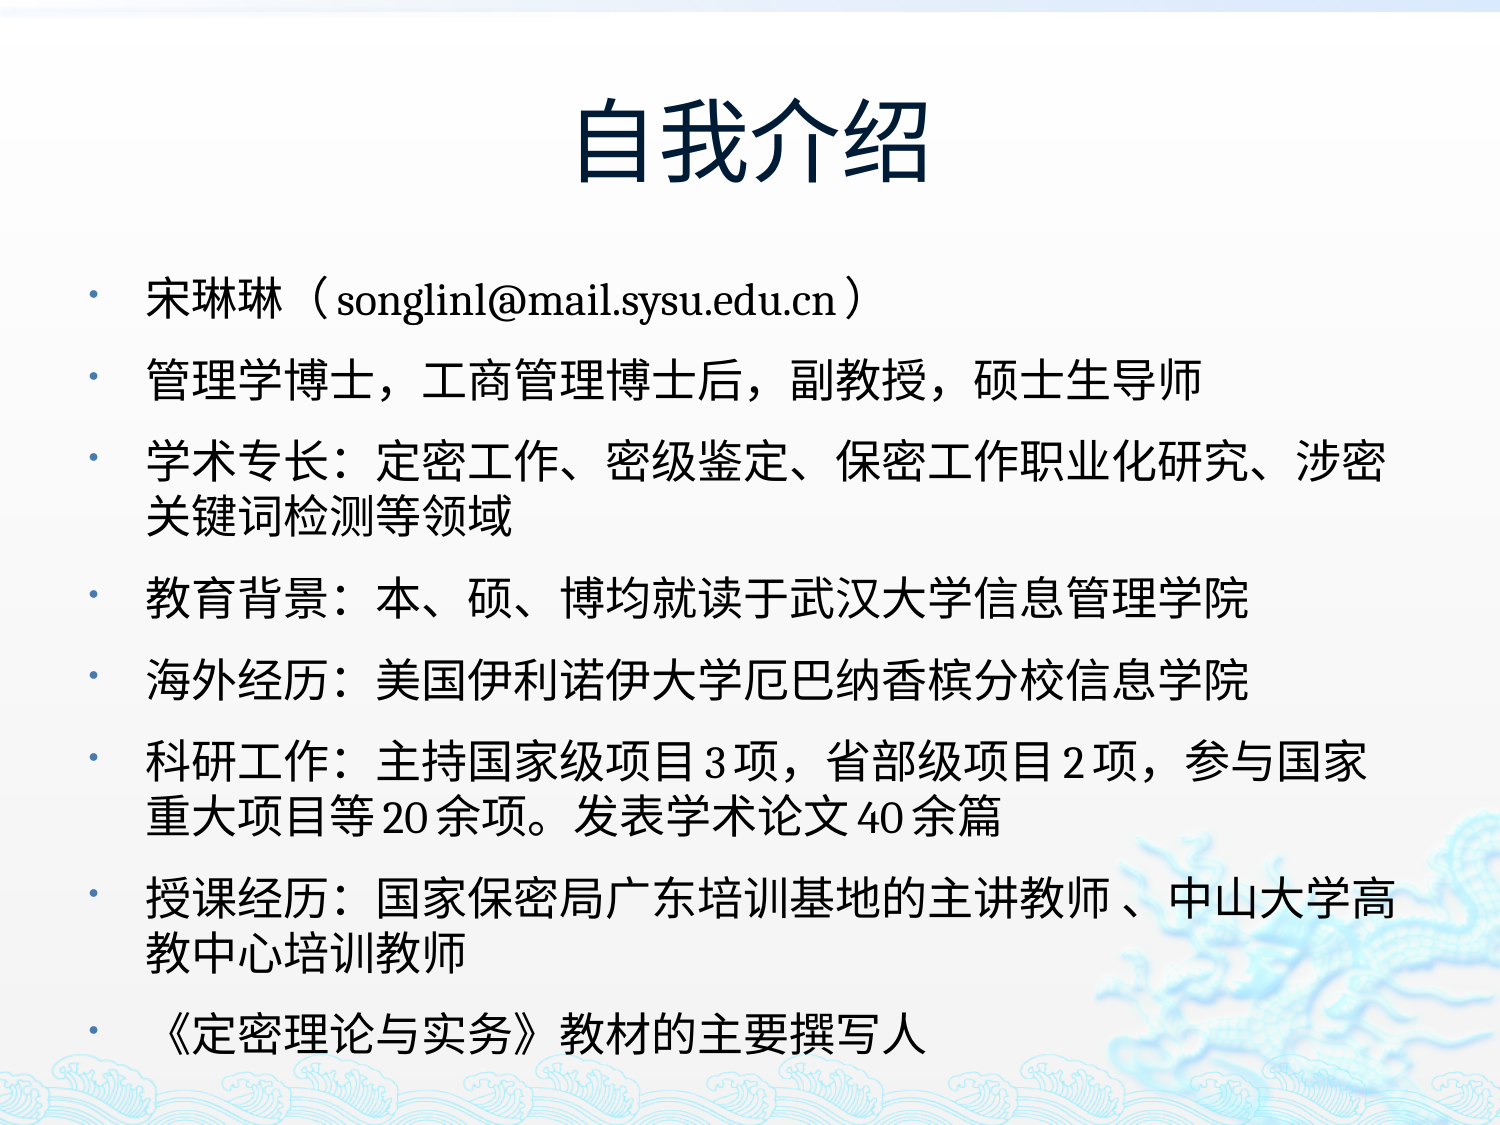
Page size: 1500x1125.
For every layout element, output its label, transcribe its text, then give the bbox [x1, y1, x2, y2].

list 宋琳琳（songlinl@mail.sysu.edu.cn） 管理学博士，工商管理博士后，副教授，硕士生导师 学术专长：定密工作、密级鉴定、保密工作职业化研究、涉密关键词检测等领域 教育背景：本、硕、博均就读于武汉大学信息管理学院 海外经历：美国伊利诺伊大学厄巴纳香槟分校信息学院 科研工作：主持国家级项目3项，省部级项目2项，参与国家重大项目等20余项。发表学术论文40余篇 授课经历：国家保密局广东培训基地的主讲教师 、中山大学高教中心培训教师 《定密理论与实务》教材的主要撰写人 [75, 262, 1425, 1071]
title 自我介绍 [75, 45, 1425, 233]
